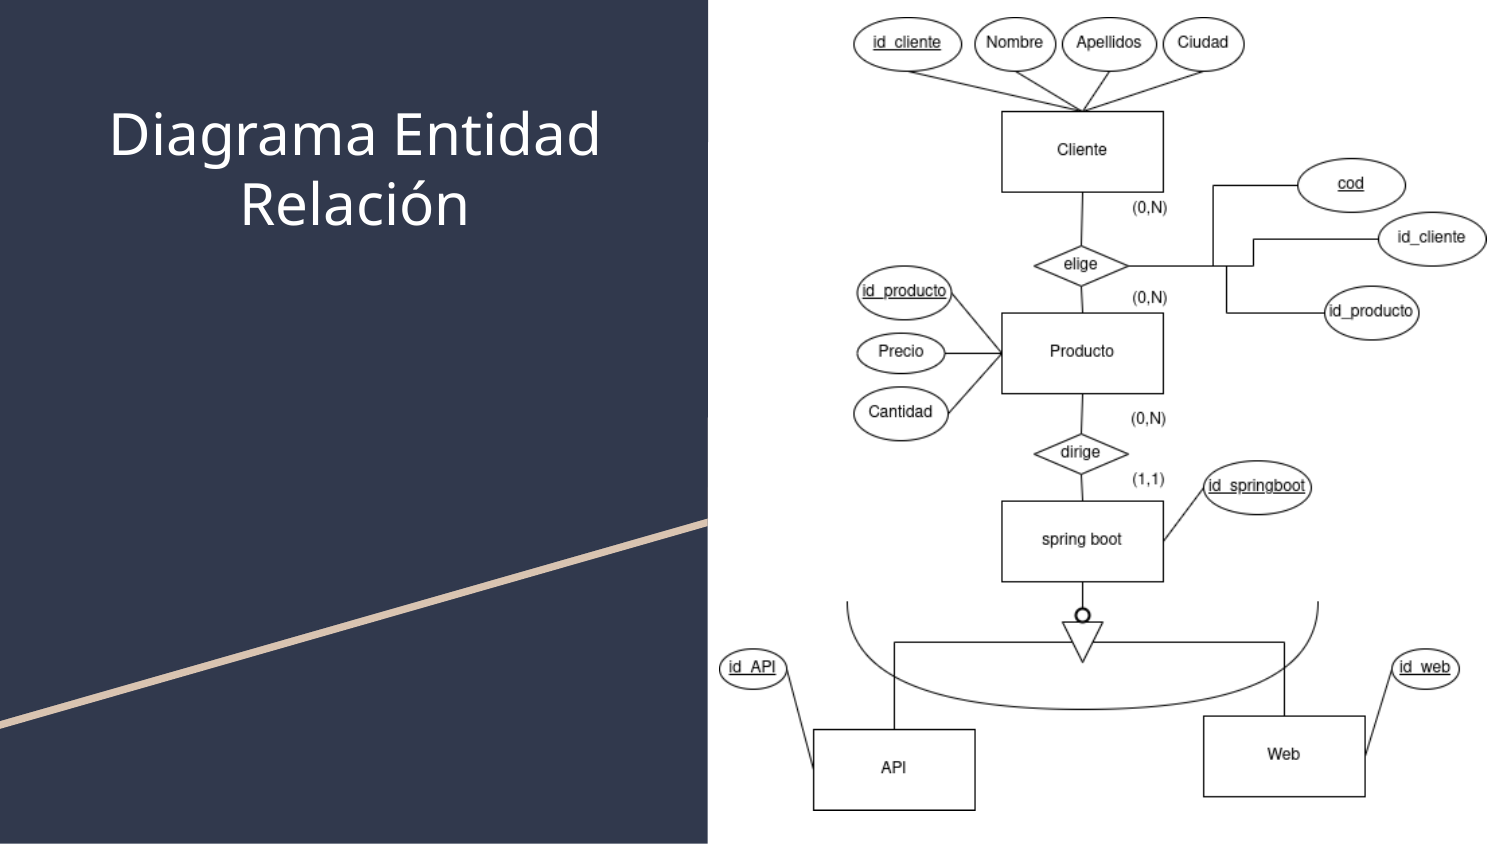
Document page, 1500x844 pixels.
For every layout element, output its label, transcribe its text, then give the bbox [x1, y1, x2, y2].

title Diagrama Entidad Relación [51, 82, 660, 494]
picture [718, 17, 1487, 812]
